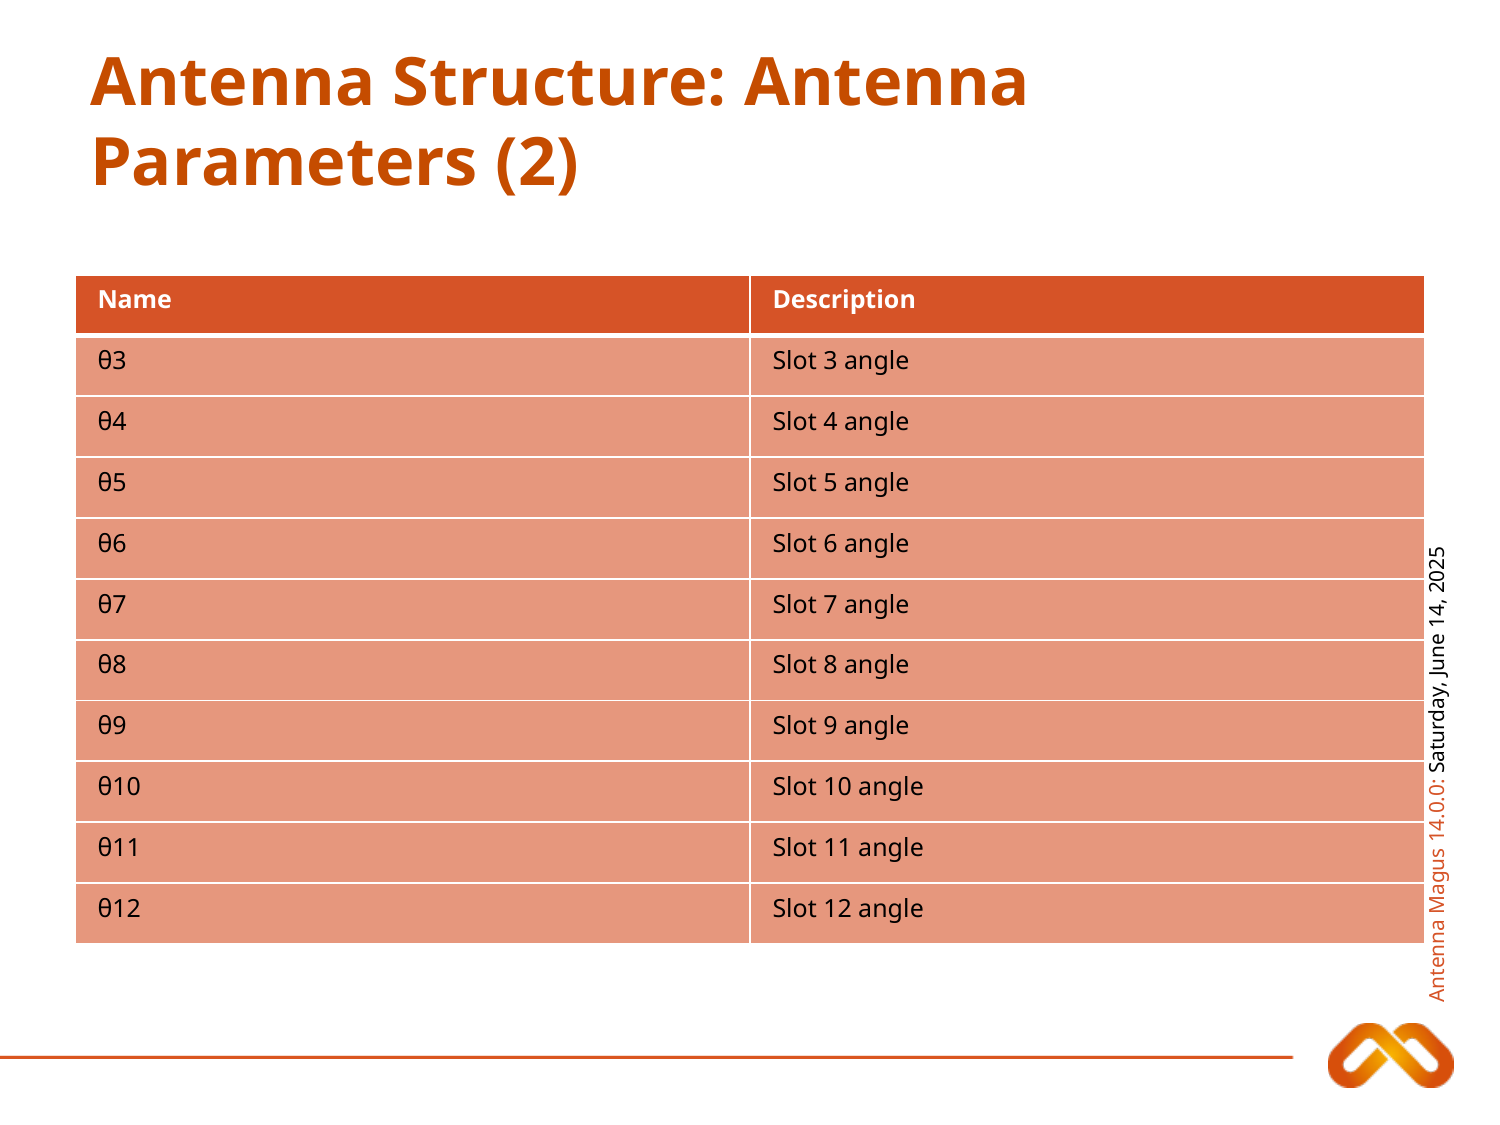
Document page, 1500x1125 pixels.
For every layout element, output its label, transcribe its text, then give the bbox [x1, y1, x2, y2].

table_header Description [751, 281, 1424, 333]
table_cell Slot 6 angle [751, 519, 1424, 578]
table_cell θ11 [76, 823, 749, 882]
table_cell Slot 4 angle [751, 397, 1424, 456]
table_cell θ7 [76, 580, 749, 639]
table_cell Slot 12 angle [751, 884, 1424, 943]
table_cell Slot 9 angle [751, 701, 1424, 760]
table_cell θ3 [76, 338, 749, 395]
table_cell θ5 [76, 458, 749, 517]
picture [0, 902, 1294, 1059]
table_cell θ9 [76, 701, 749, 760]
table_cell θ6 [76, 519, 749, 578]
title Antenna Structure: Antenna Parameters (2) [74, 24, 1426, 213]
table_cell θ12 [76, 884, 749, 943]
text_box [74, 224, 1425, 281]
table_cell Slot 5 angle [751, 458, 1424, 517]
picture [1328, 1023, 1454, 1088]
table_cell Slot 3 angle [751, 338, 1424, 395]
table_header Name [76, 281, 749, 333]
table_cell θ4 [76, 397, 749, 456]
table_cell Slot 11 angle [751, 823, 1424, 882]
table_cell θ8 [76, 641, 749, 700]
table_cell Slot 7 angle [751, 580, 1424, 639]
table_cell θ10 [76, 762, 749, 821]
table_cell Slot 10 angle [751, 762, 1424, 821]
table_cell Slot 8 angle [751, 641, 1424, 700]
